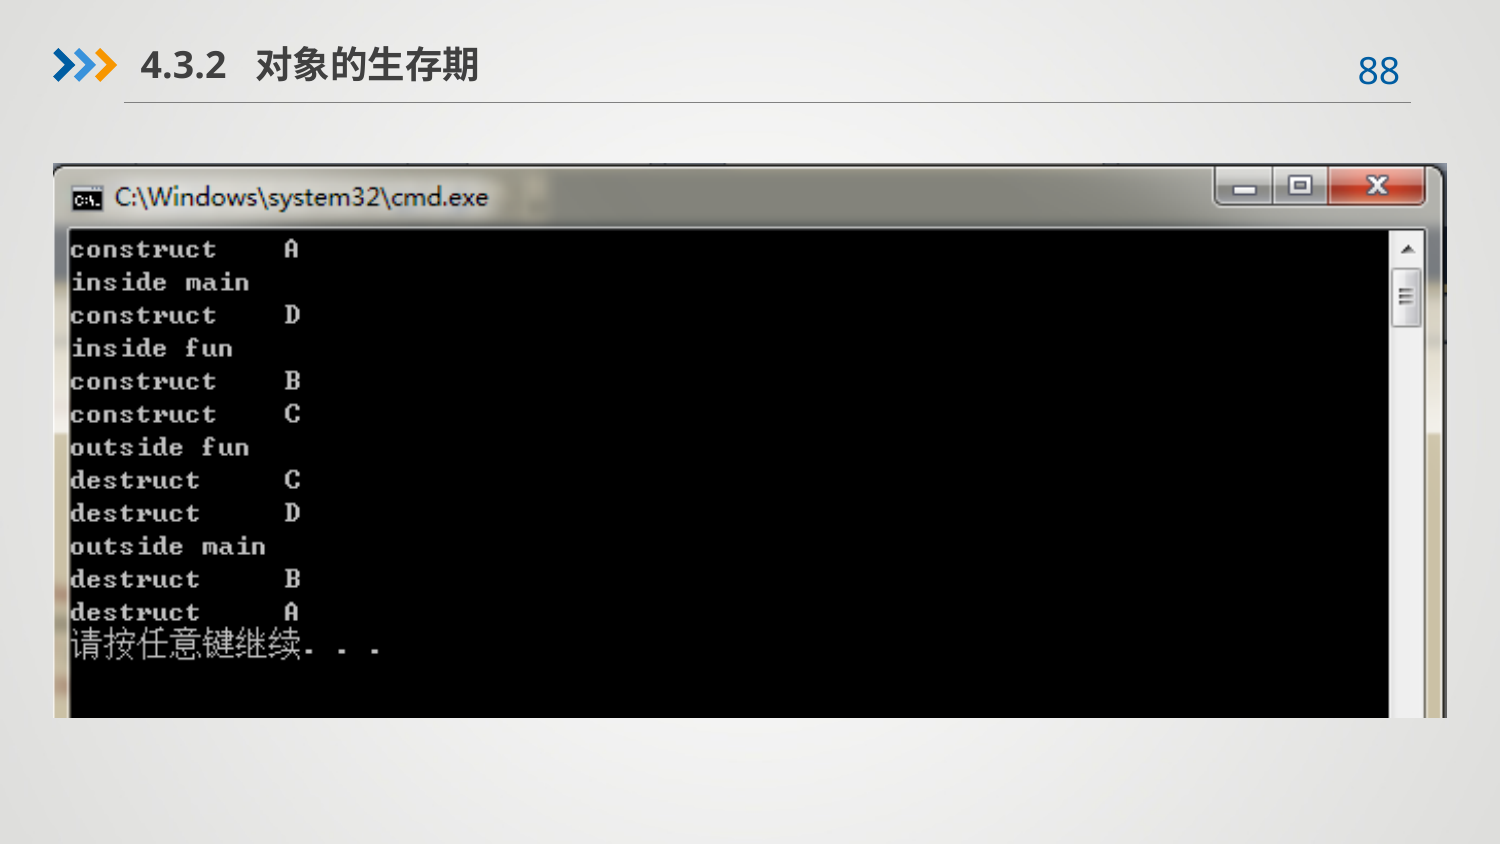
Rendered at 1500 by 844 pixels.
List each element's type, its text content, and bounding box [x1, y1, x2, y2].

picture [0, 0, 1500, 844]
text_box 4.3.2 对象的生存期 [140, 32, 659, 96]
